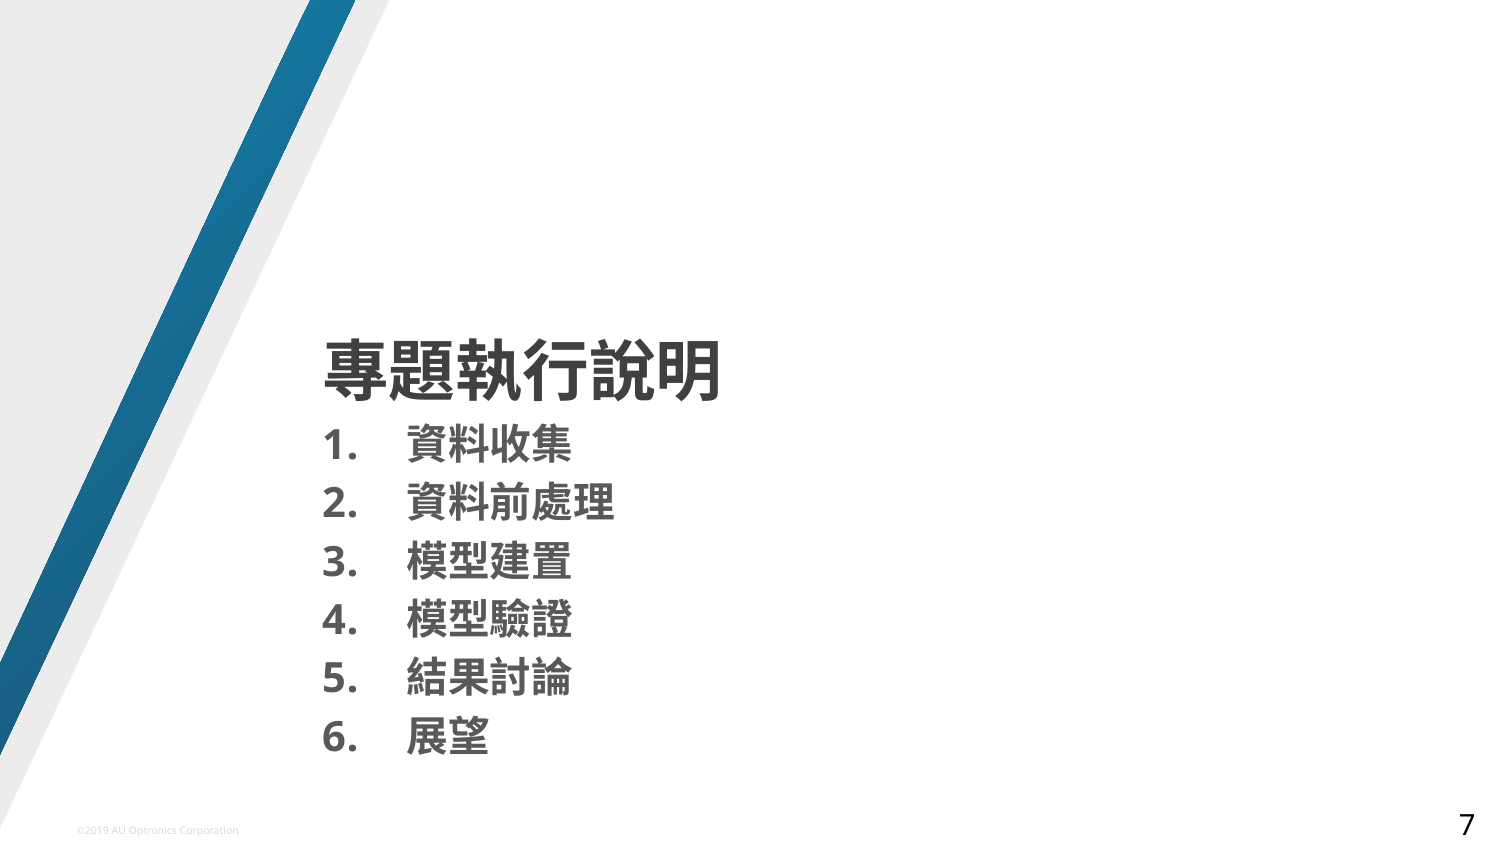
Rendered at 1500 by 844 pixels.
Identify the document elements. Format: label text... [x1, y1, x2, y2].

list 專題執行說明 資料收集 資料前處理 模型建置 模型驗證 結果討論 展望 [307, 321, 1437, 814]
text_box 7 [1443, 798, 1500, 844]
